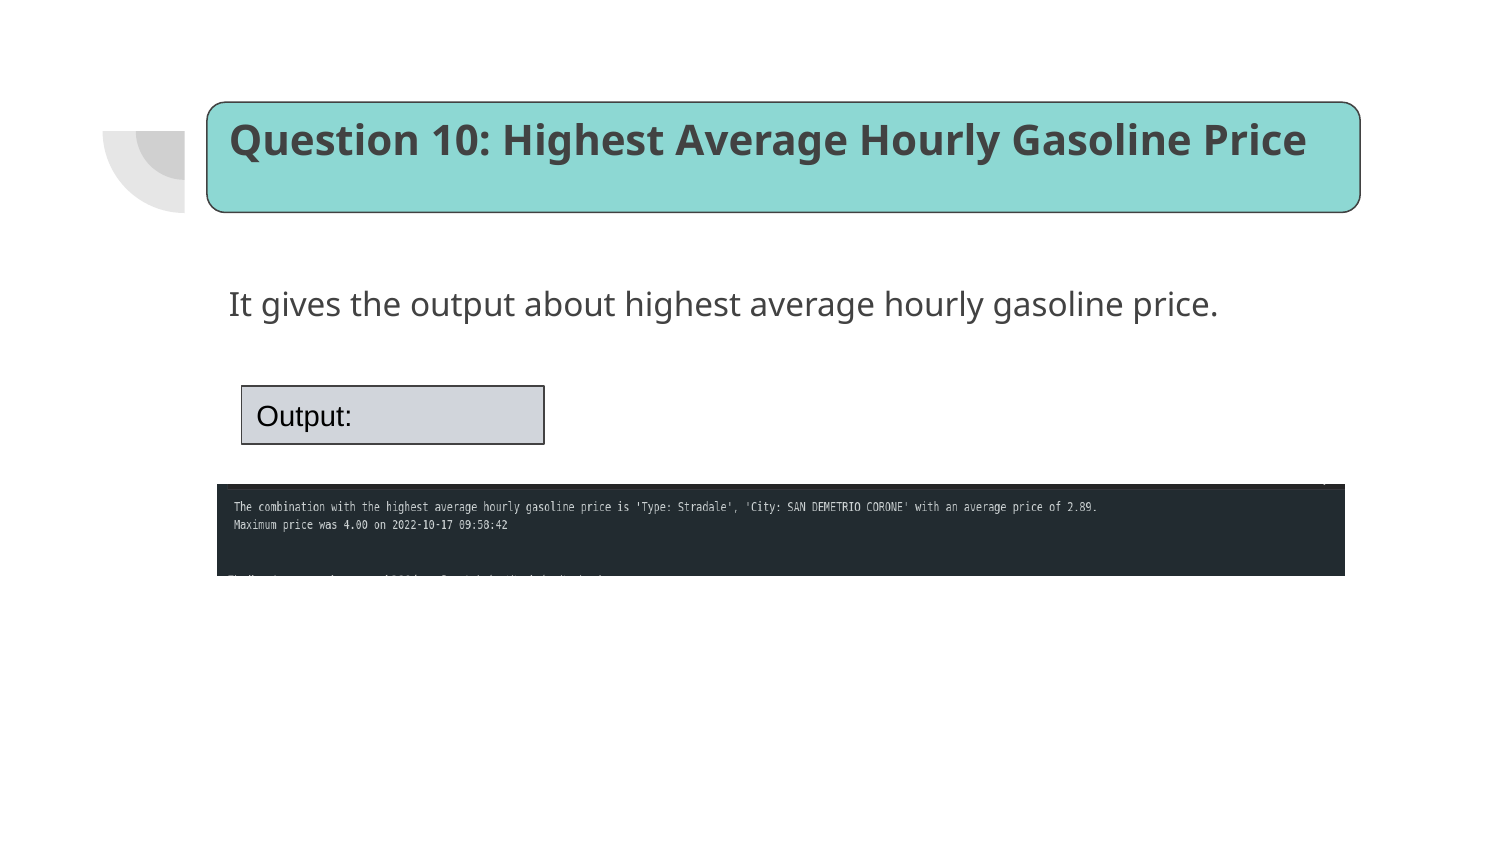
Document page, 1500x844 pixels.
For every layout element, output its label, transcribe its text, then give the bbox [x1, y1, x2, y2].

picture [217, 483, 1346, 577]
text_box [206, 107, 213, 208]
title Question 10: Highest Average Hourly Gasoline Price [213, 98, 1368, 262]
text_box Output: [241, 386, 545, 444]
list It gives the output about highest average hourly gasoline price. [213, 262, 1368, 680]
